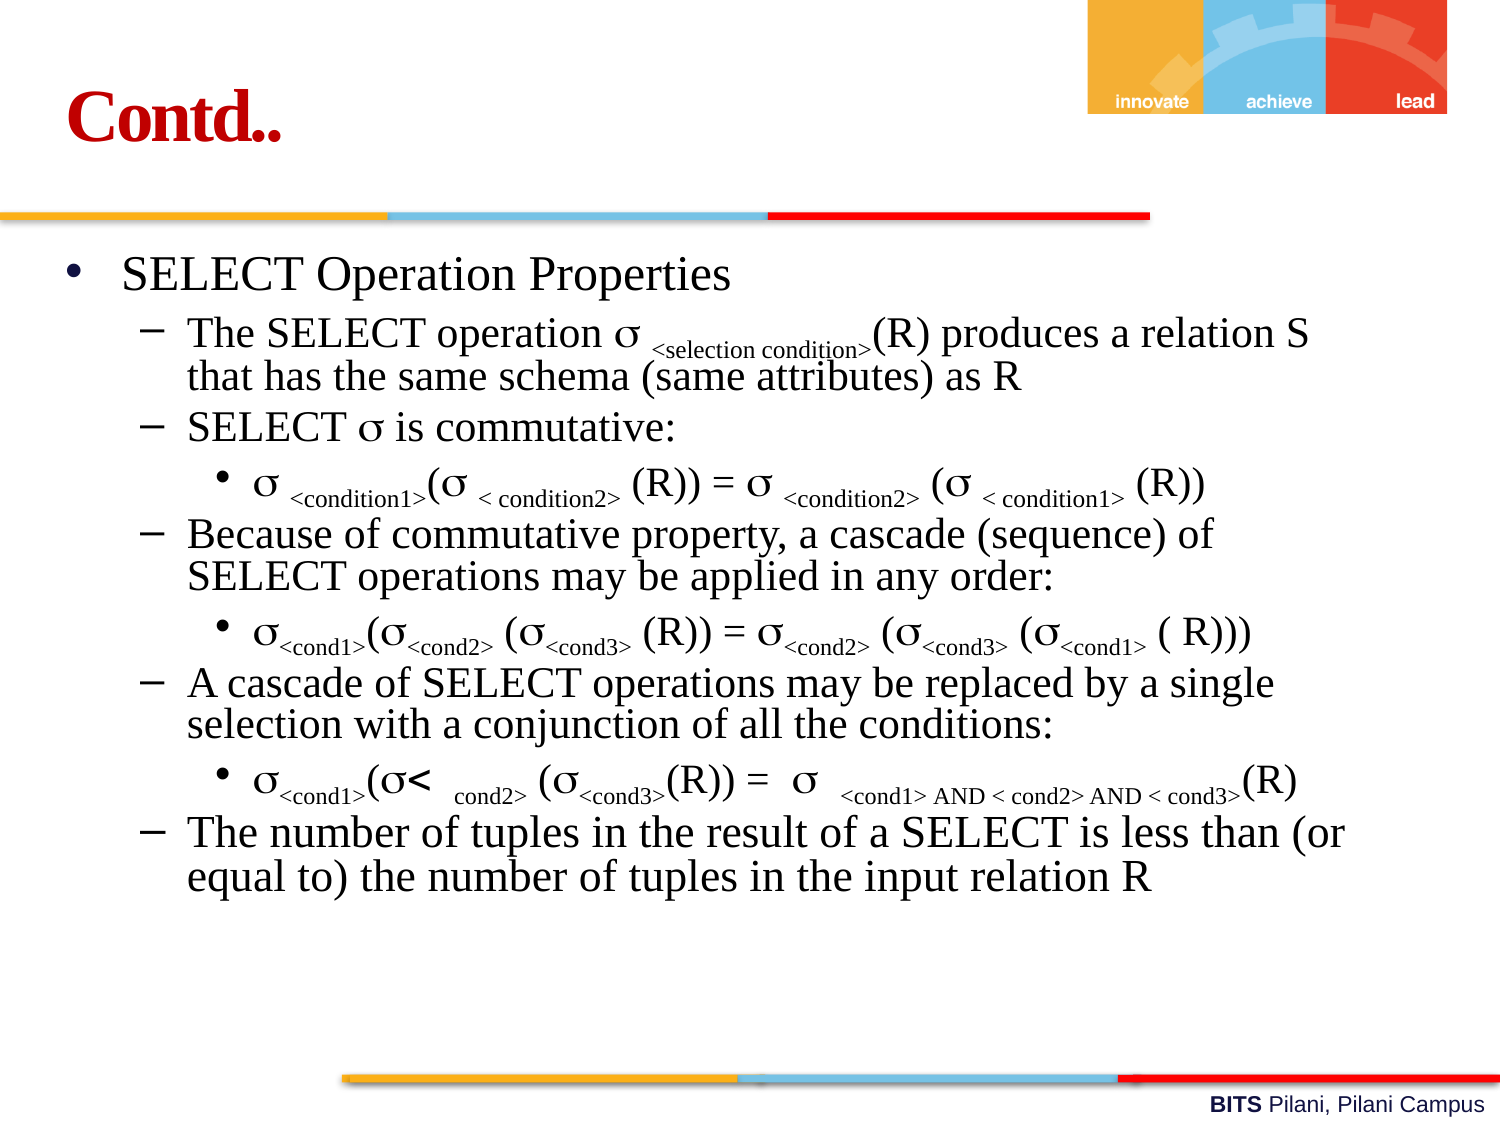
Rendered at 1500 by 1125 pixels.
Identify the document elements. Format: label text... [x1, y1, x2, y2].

picture [1087, 0, 1448, 114]
list Contd.. [50, 24, 1088, 213]
list SELECT Operation Properties The SELECT operation  <selection condition>(R) produces a relation S that has the same schema (same attributes) as R SELECT  is commutative:  <condition1>( < condition2> (R)) =  <condition2> ( < condition1> (R)) Because of commutative property, a cascade (sequence) of SELECT operations may be applied in any order: <cond1>(<cond2> (<cond3> (R)) = <cond2> (<cond3> (<cond1> ( R))) A cascade of SELECT operations may be replaced by a single selection with a conjunction of all the conditions: <cond1>(< cond2> (<cond3>(R)) =  <cond1> AND < cond2> AND < cond3>(R) The number of tuples in the result of a SELECT is less than (or equal to) the number of tuples in the input relation R [50, 245, 1400, 988]
